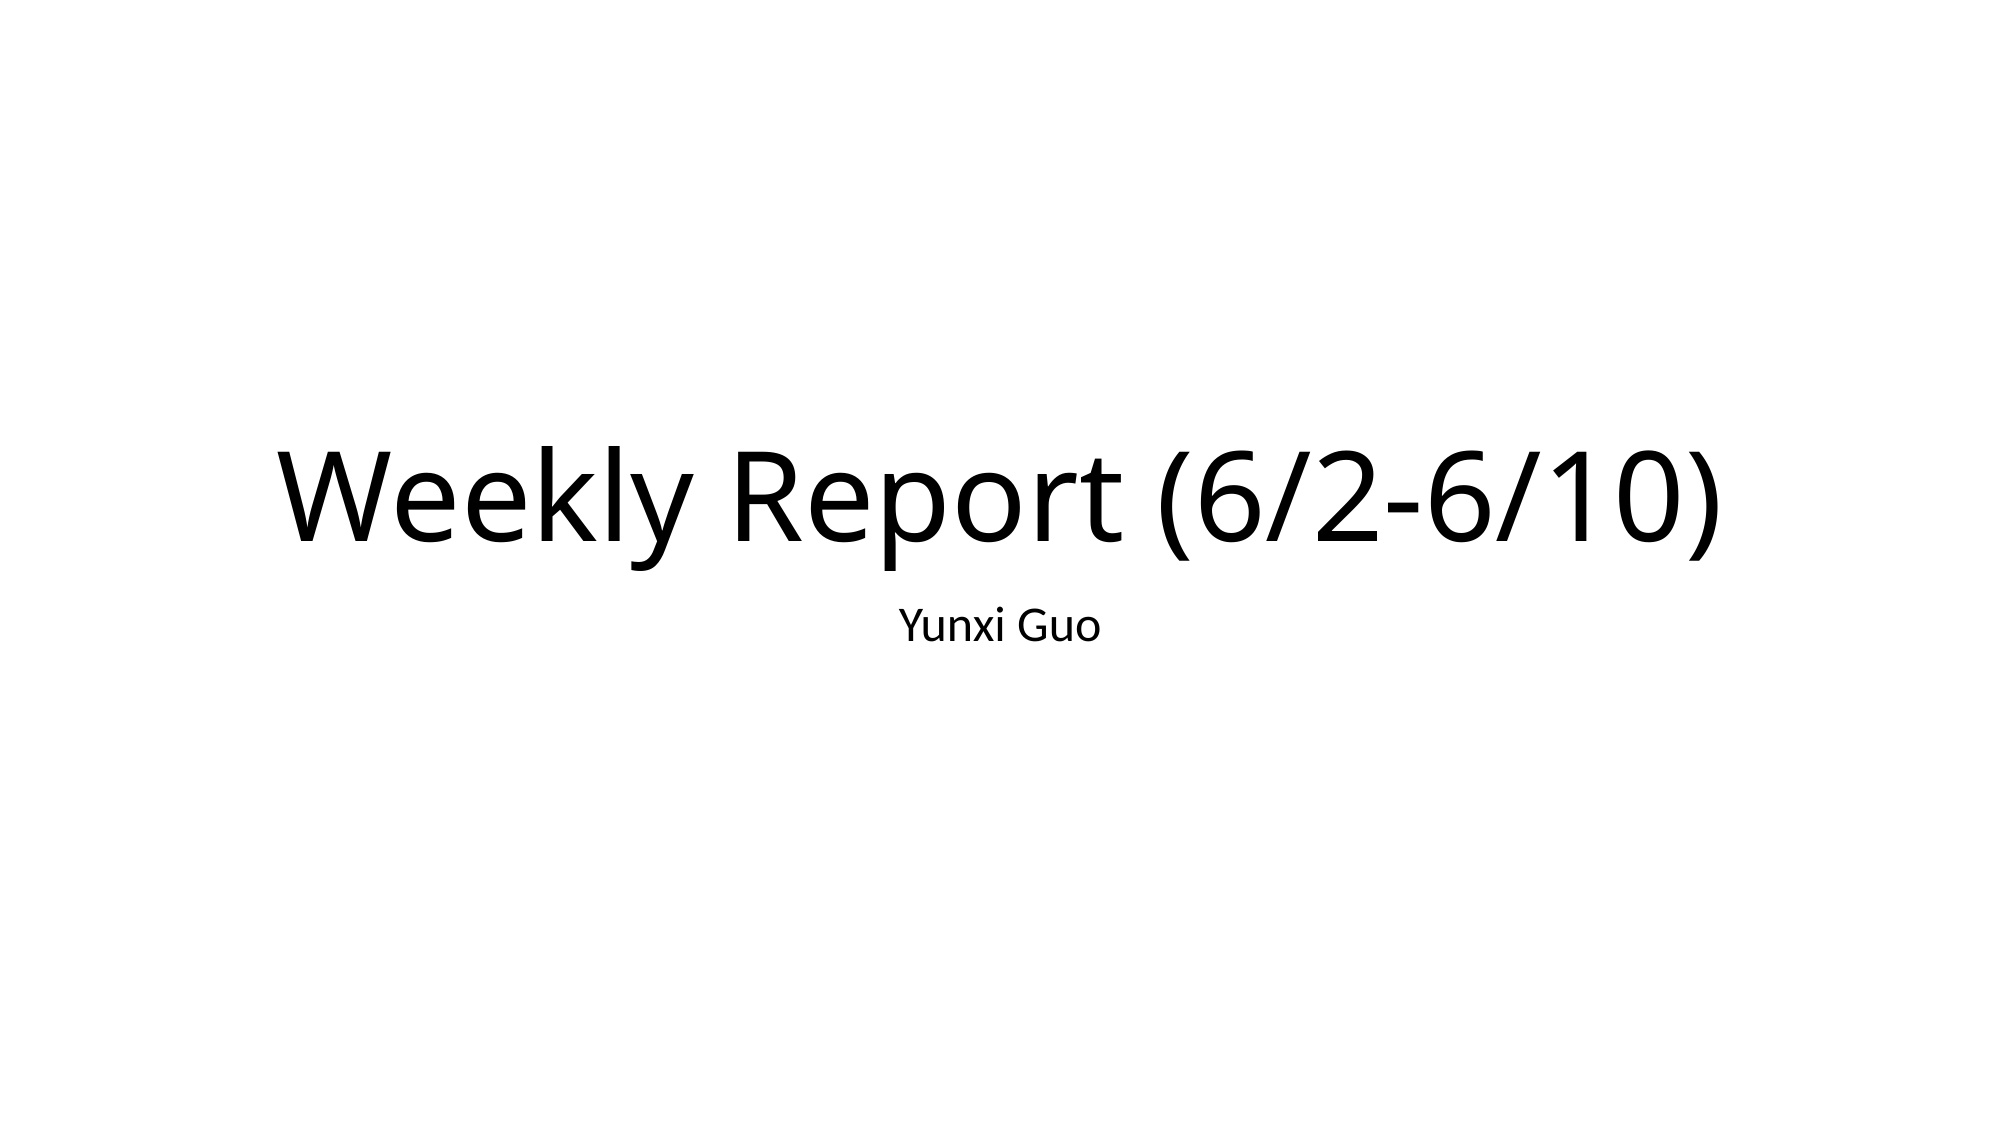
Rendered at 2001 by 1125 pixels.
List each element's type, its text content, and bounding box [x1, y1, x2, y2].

title Weekly Report (6/2-6/10) [249, 184, 1750, 576]
subtitle Yunxi Guo [249, 590, 1750, 863]
